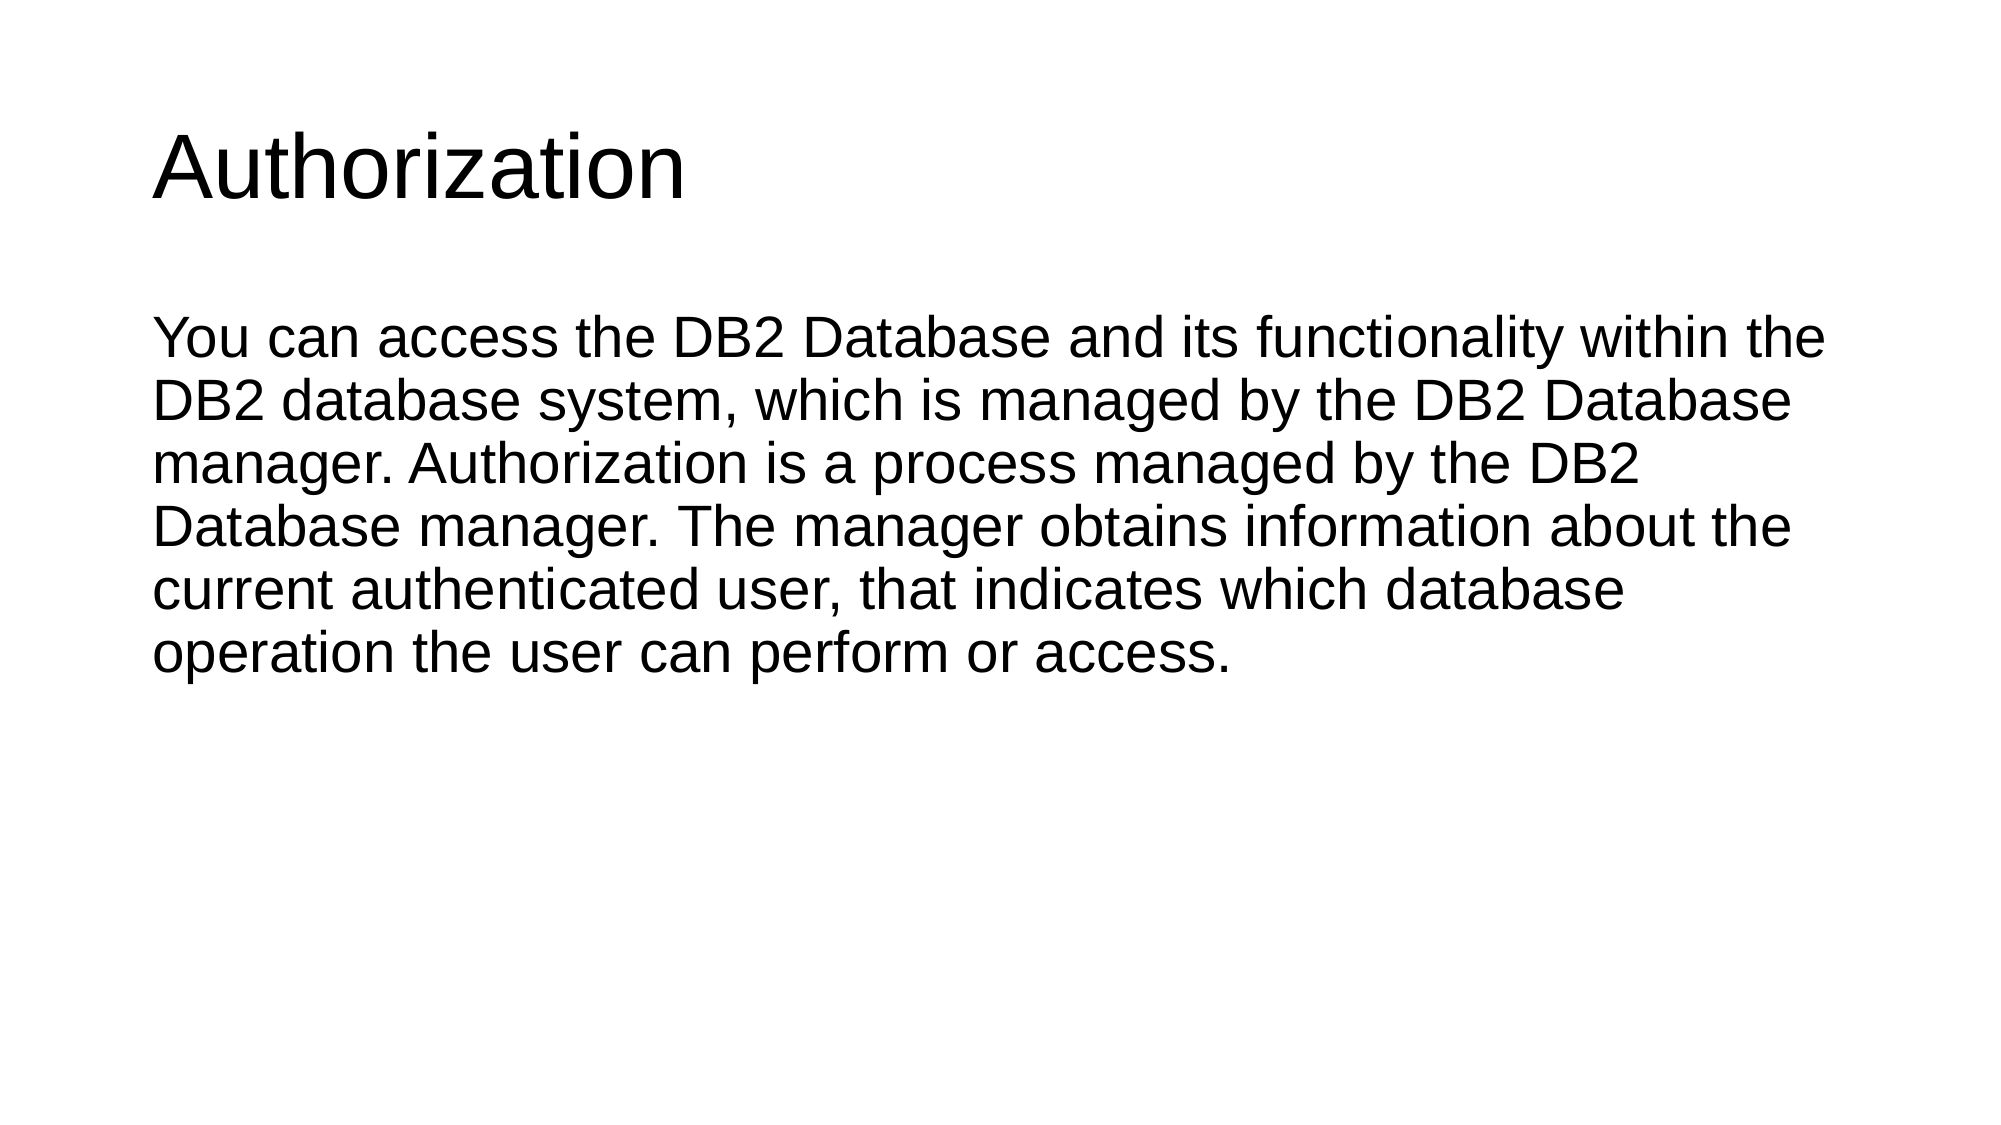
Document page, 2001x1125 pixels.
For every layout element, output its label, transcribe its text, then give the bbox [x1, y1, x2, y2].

title Authorization [137, 59, 1863, 278]
list You can access the DB2 Database and its functionality within the DB2 database system, which is managed by the DB2 Database manager. Authorization is a process managed by the DB2 Database manager. The manager obtains information about the current authenticated user, that indicates which database operation the user can perform or access. [137, 299, 1863, 1014]
